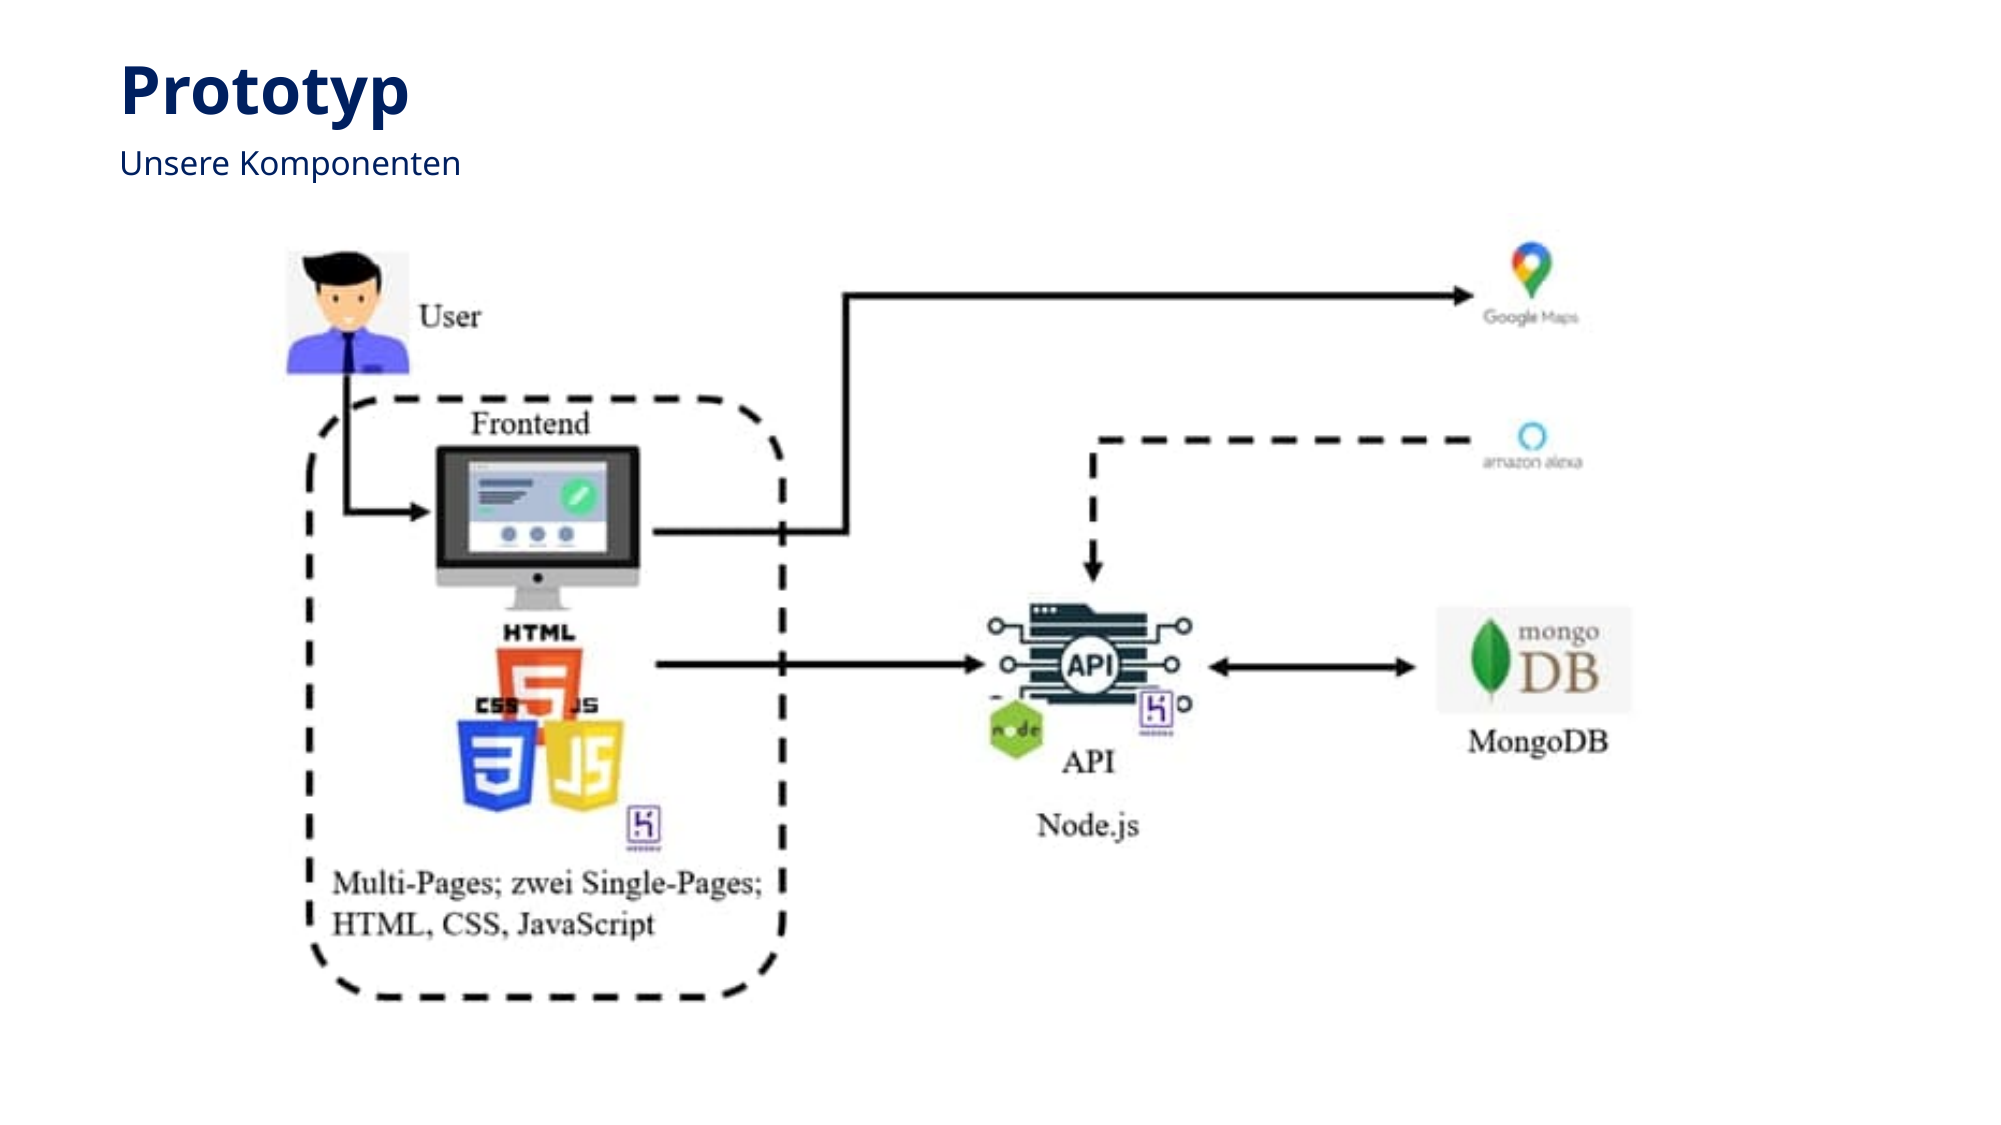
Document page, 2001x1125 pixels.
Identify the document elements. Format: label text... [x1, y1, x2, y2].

text_box Prototyp [119, 44, 1000, 112]
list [238, 212, 1661, 1031]
text_box Unsere Komponenten [119, 141, 1141, 182]
